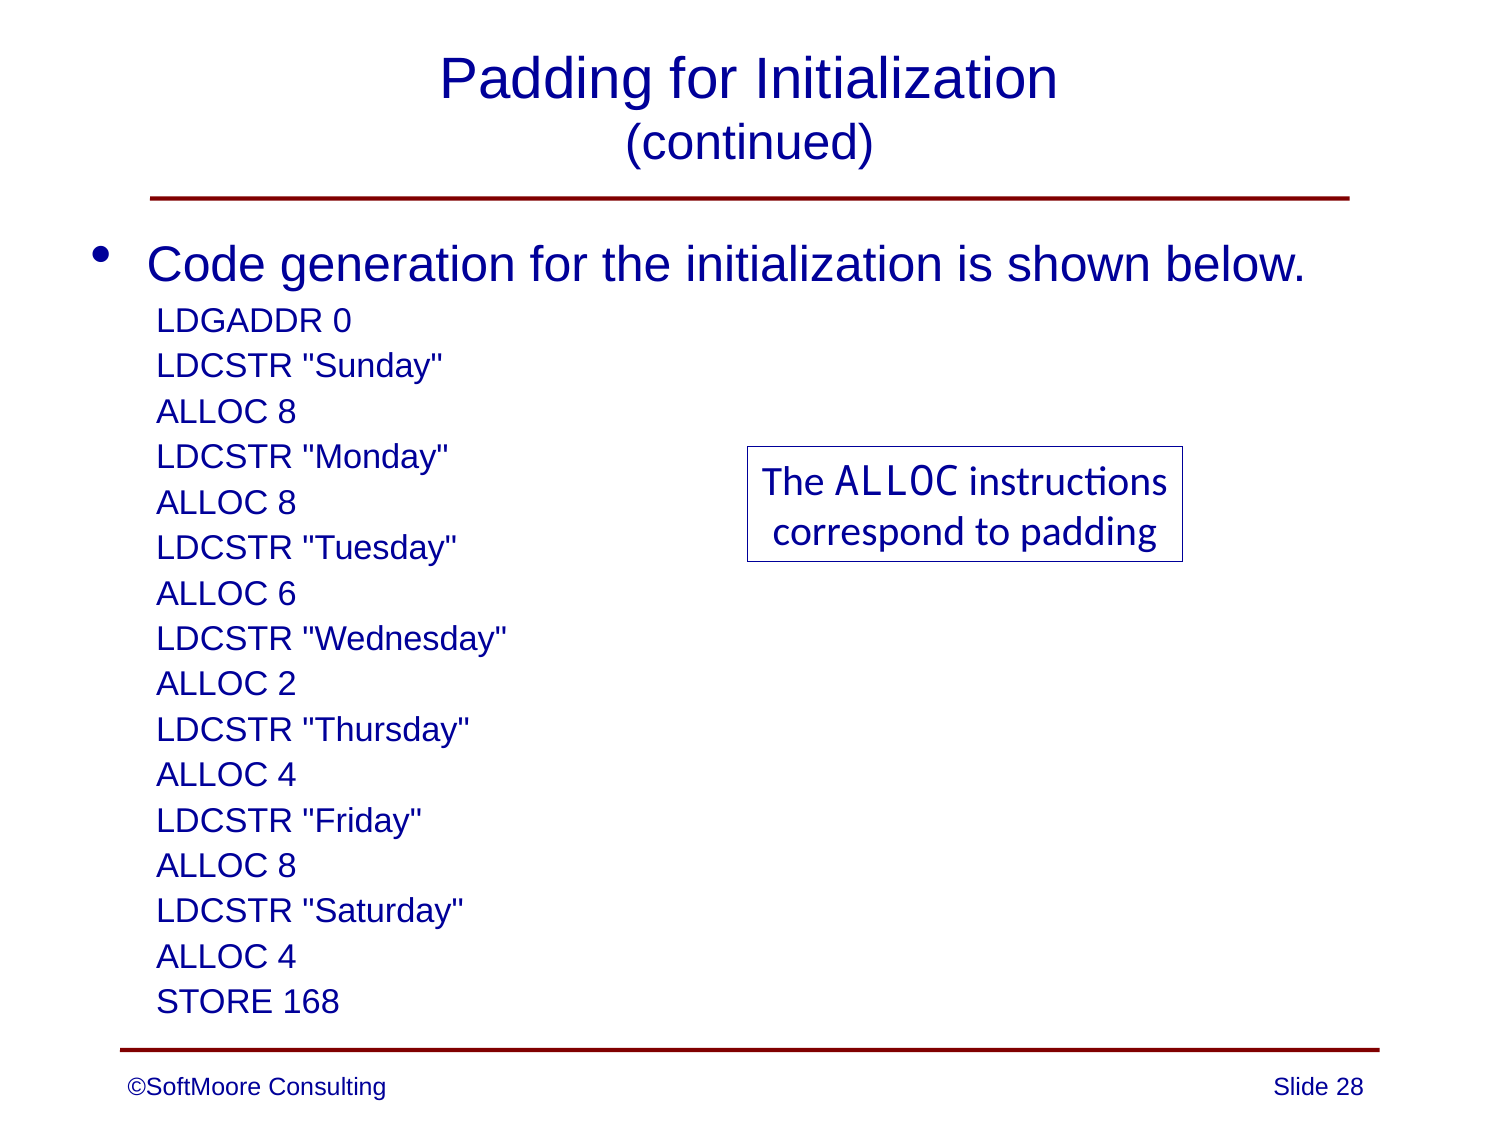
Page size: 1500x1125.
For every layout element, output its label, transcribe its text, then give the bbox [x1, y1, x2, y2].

title Padding for Initialization (continued) [149, 22, 1350, 188]
footer ©SoftMoore Consulting [111, 1061, 563, 1109]
text_box The ALLOC instructions correspond to padding [747, 446, 1183, 562]
list Code generation for the initialization is shown below. LDGADDR 0 LDCSTR "Sunday" ALLOC 8 LDCSTR "Monday" ALLOC 8 LDCSTR "Tuesday" ALLOC 6 LDCSTR "Wednesday" ALLOC 2 LDCSTR "Thursday" ALLOC 4 LDCSTR "Friday" ALLOC 8 LDCSTR "Saturday" ALLOC 4 STORE 168 [74, 223, 1425, 1034]
slide_number Slide 28 [1078, 1061, 1380, 1109]
